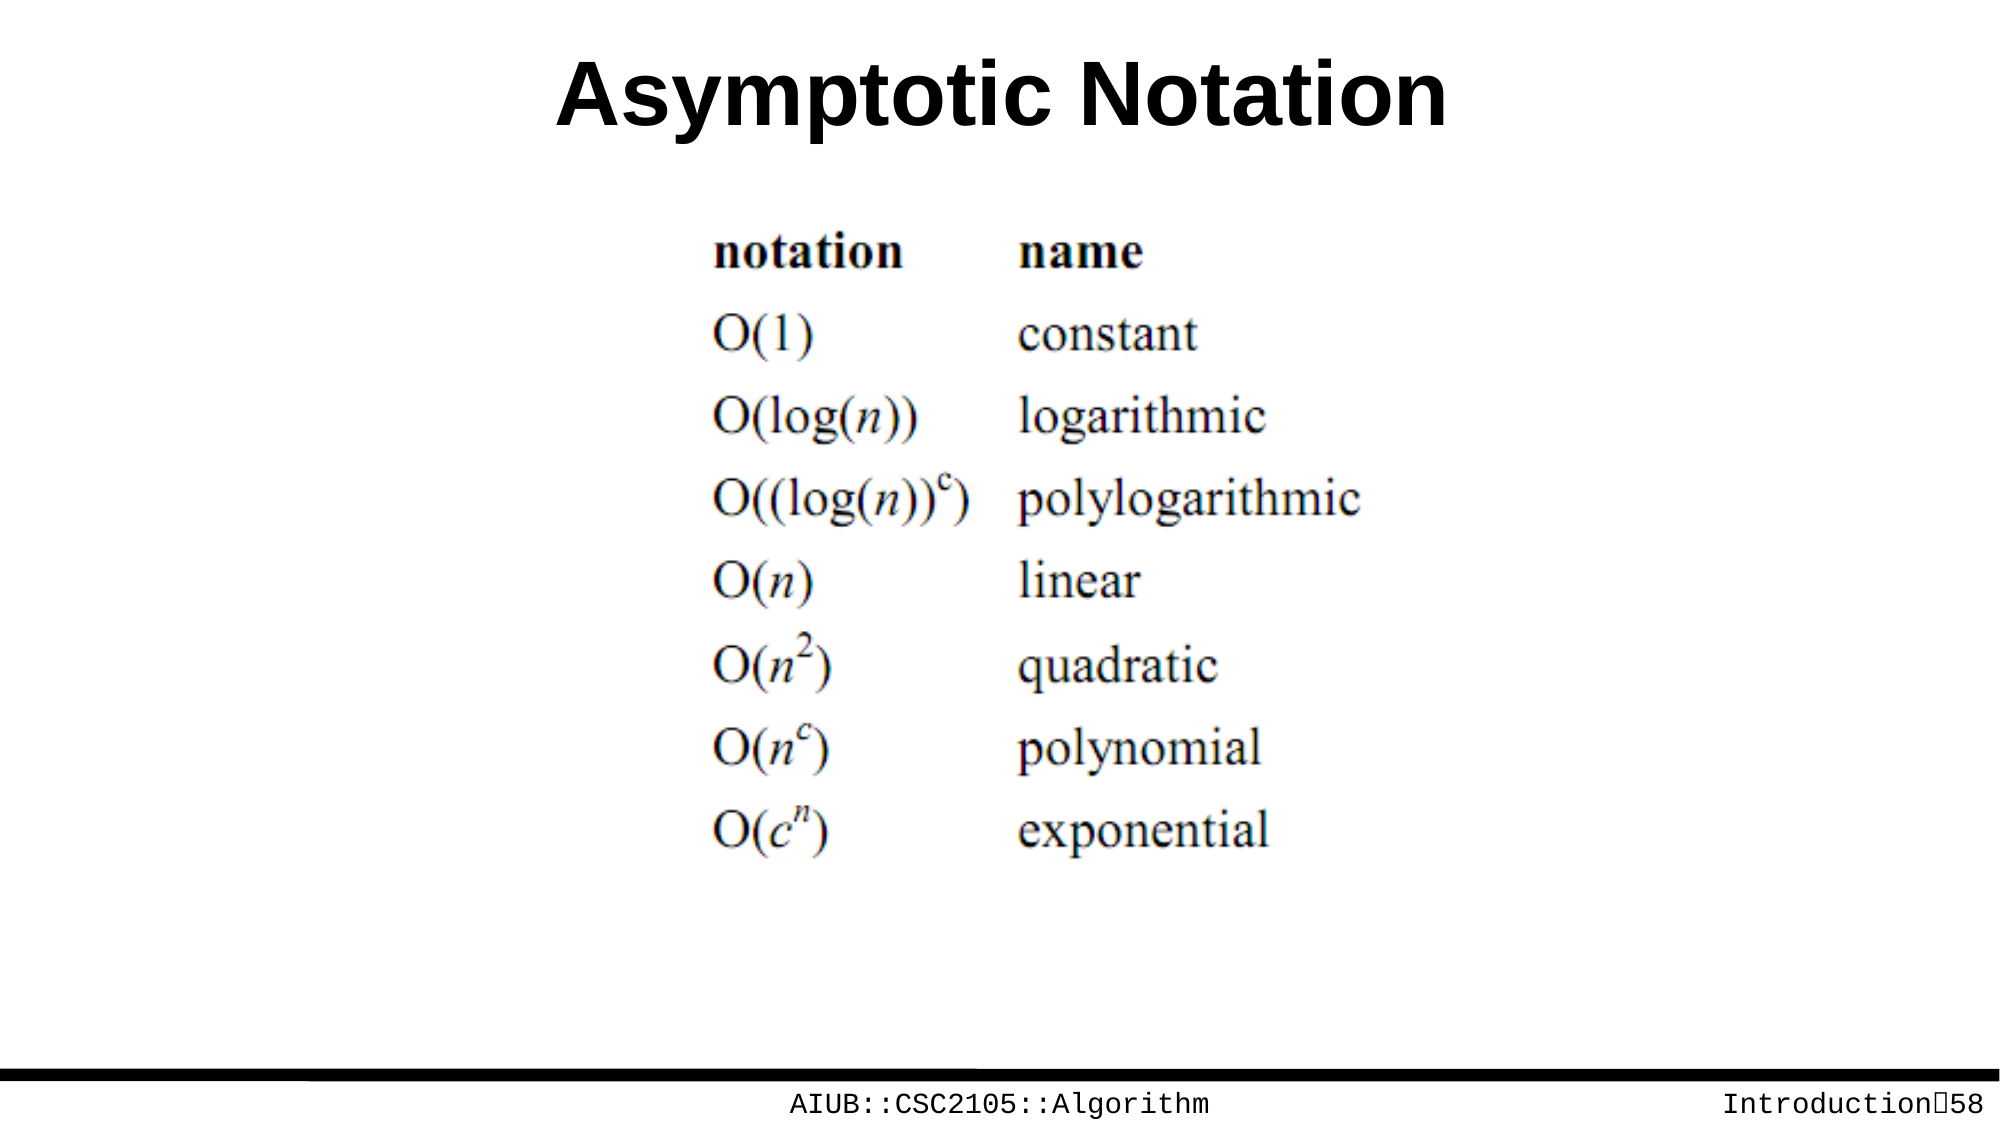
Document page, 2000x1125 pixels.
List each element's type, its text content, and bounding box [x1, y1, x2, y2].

title Asymptotic Notation [5, 2, 2000, 176]
slide_number Introduction58 [1532, 1077, 2000, 1125]
footer AIUB::CSC2105::Algorithm [682, 1077, 1317, 1125]
picture [611, 209, 1388, 916]
